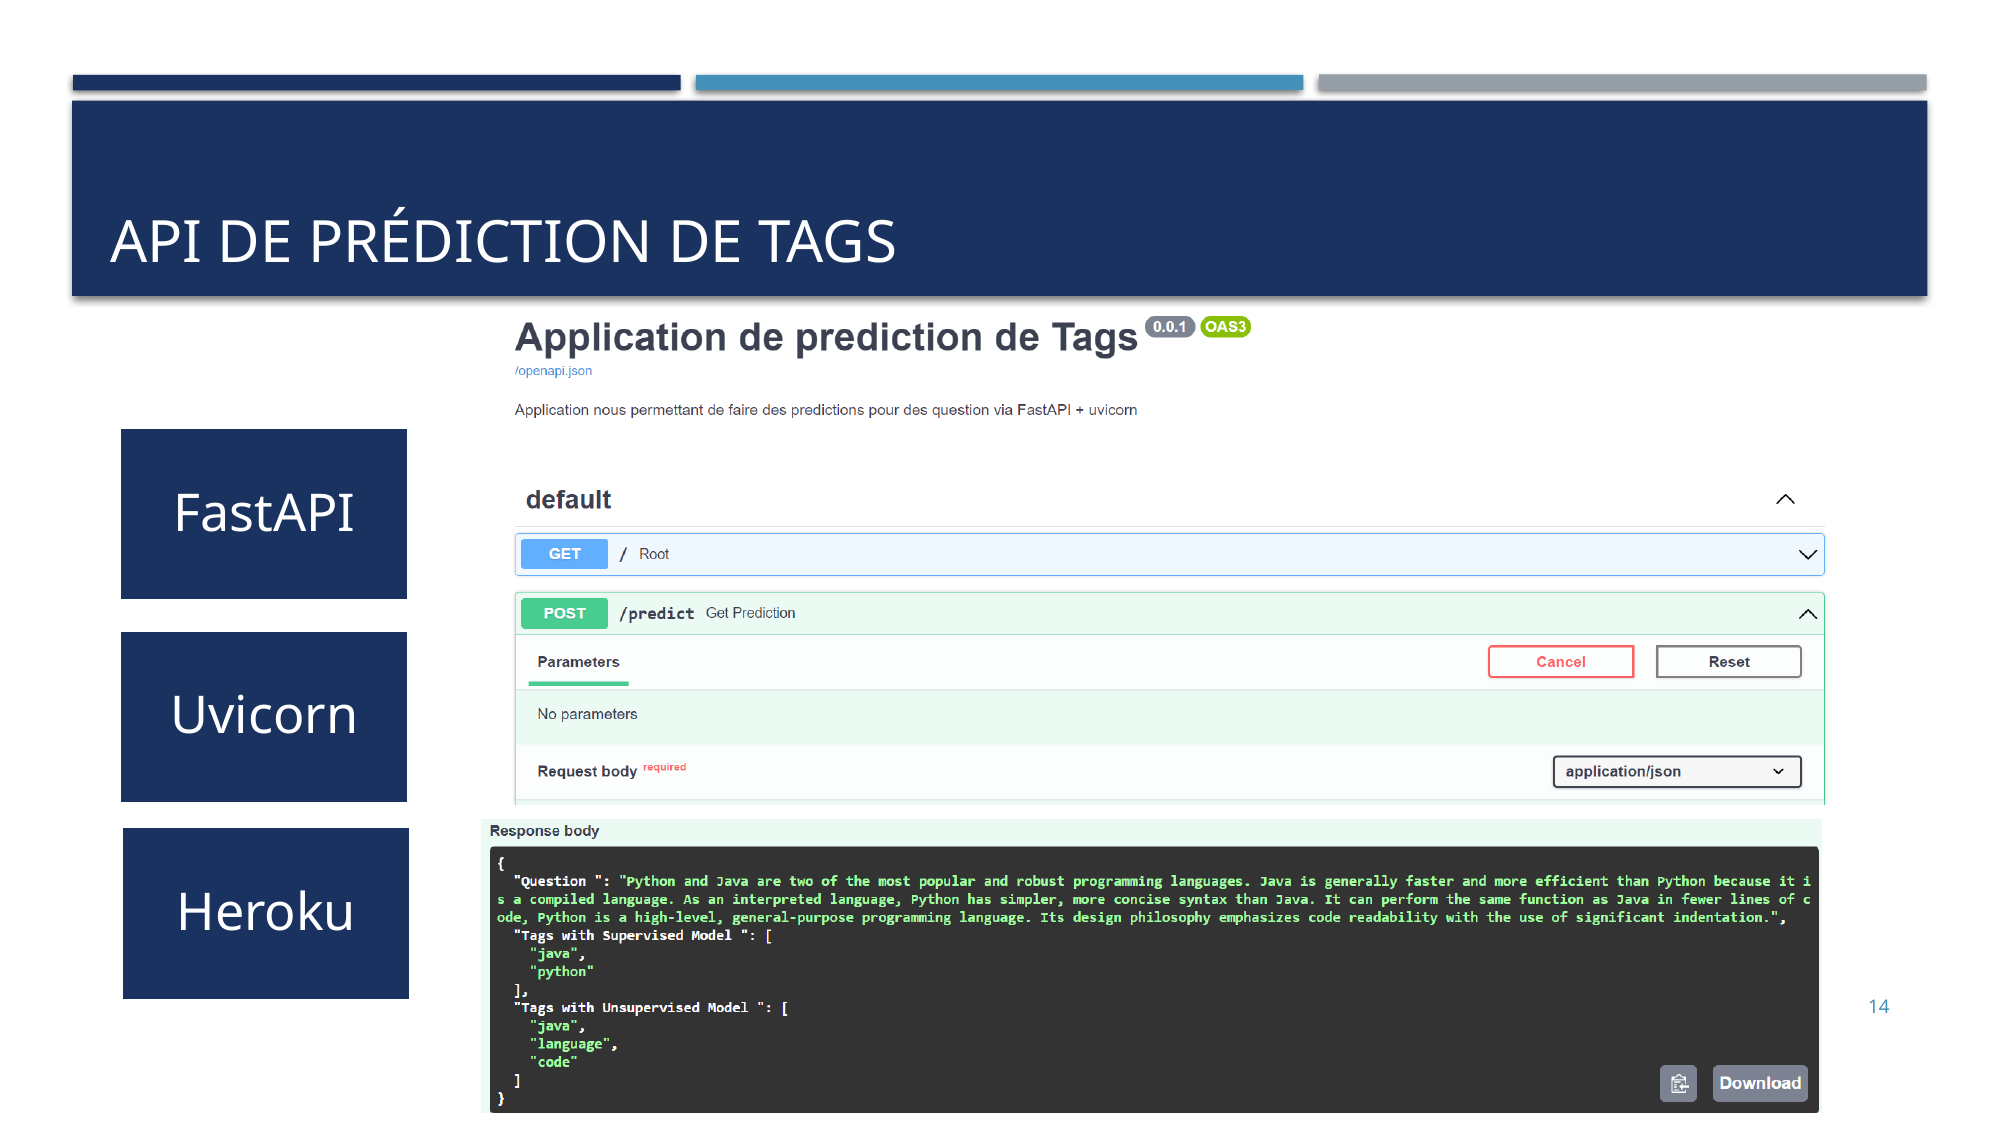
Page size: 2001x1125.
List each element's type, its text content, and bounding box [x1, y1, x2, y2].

picture [481, 819, 1823, 1114]
title API de prédiction de tags [95, 115, 1905, 282]
slide_number 14 [1829, 977, 1905, 1037]
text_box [0, 426, 530, 1008]
picture [500, 308, 1841, 805]
